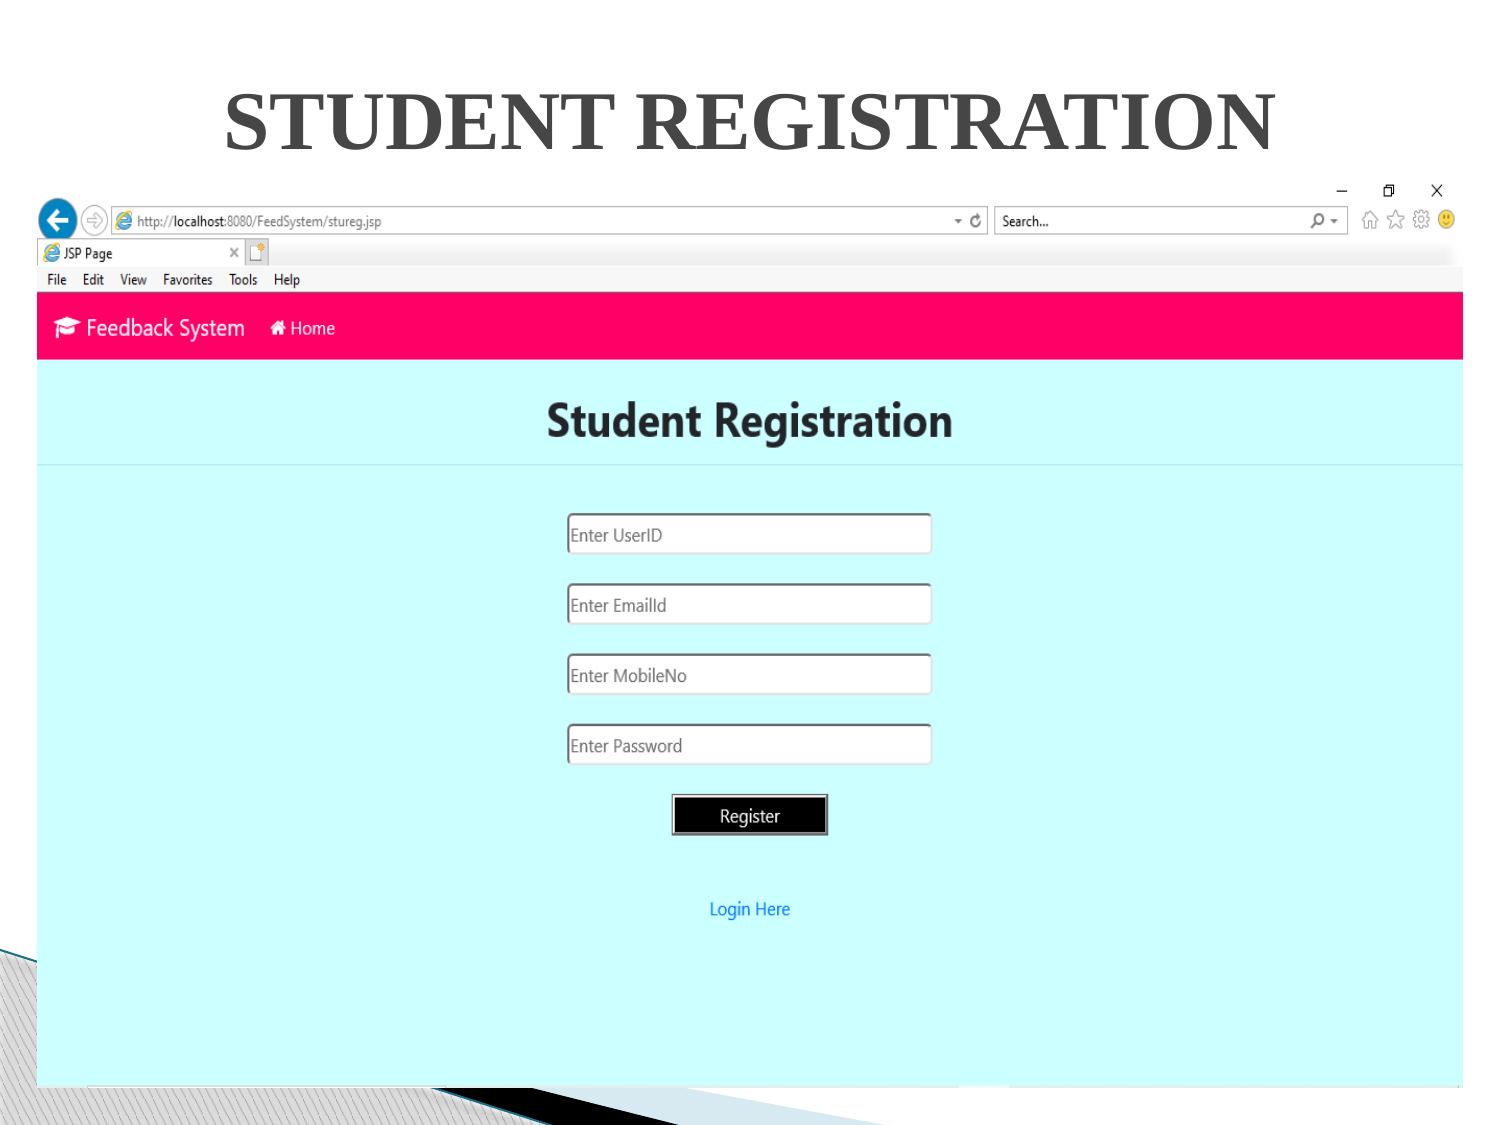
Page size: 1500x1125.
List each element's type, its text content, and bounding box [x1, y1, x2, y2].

title STUDENT REGISTRATION [37, 45, 1463, 174]
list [37, 174, 1463, 1088]
